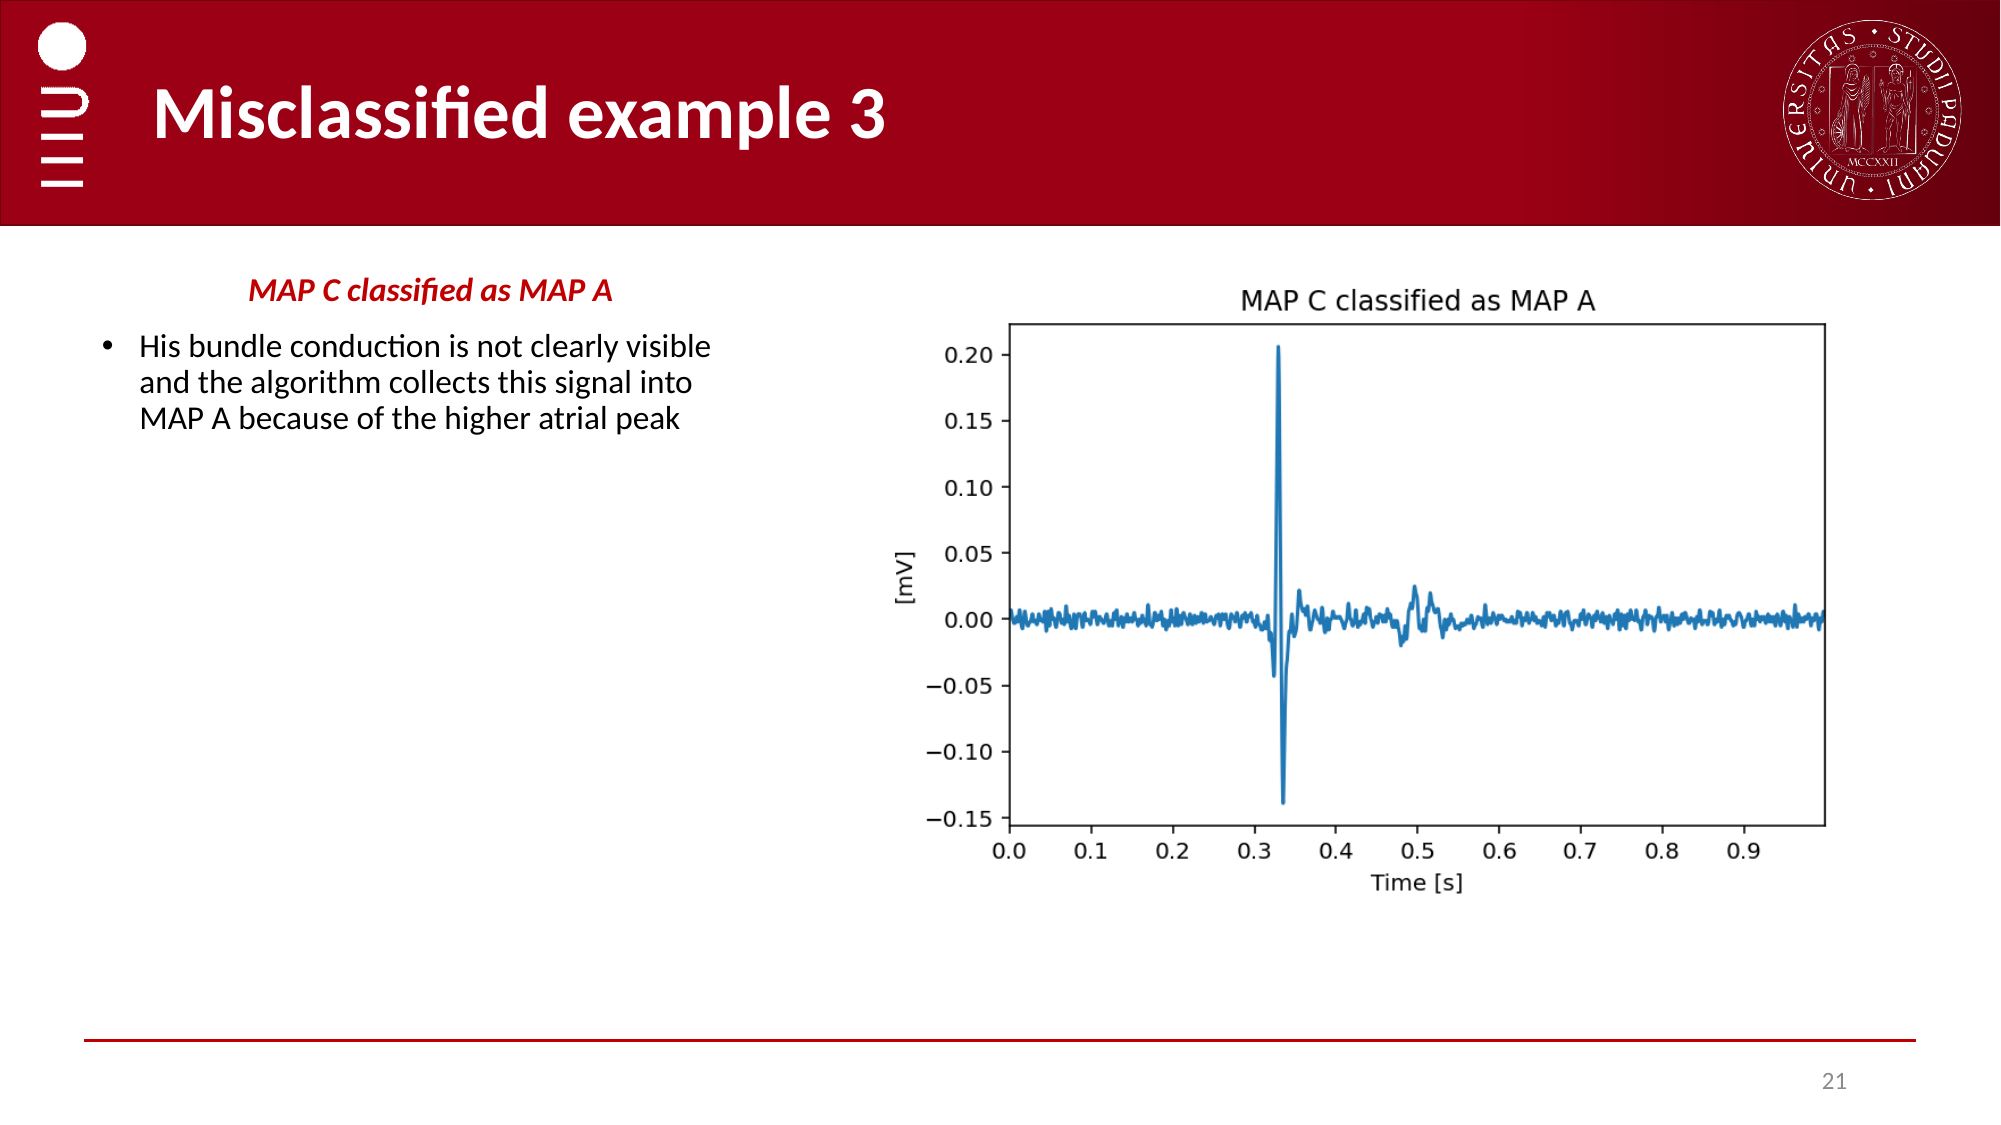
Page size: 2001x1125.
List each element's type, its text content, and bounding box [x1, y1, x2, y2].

picture [1783, 20, 1963, 200]
picture [869, 264, 1850, 919]
title Misclassified example 3 [137, 34, 1763, 194]
text_box MAP C classified as MAP A His bundle conduction is not clearly visible and the algorithm collects this signal into MAP A because of the higher atrial peak [86, 264, 775, 709]
slide_number 21 [1412, 1049, 1863, 1110]
